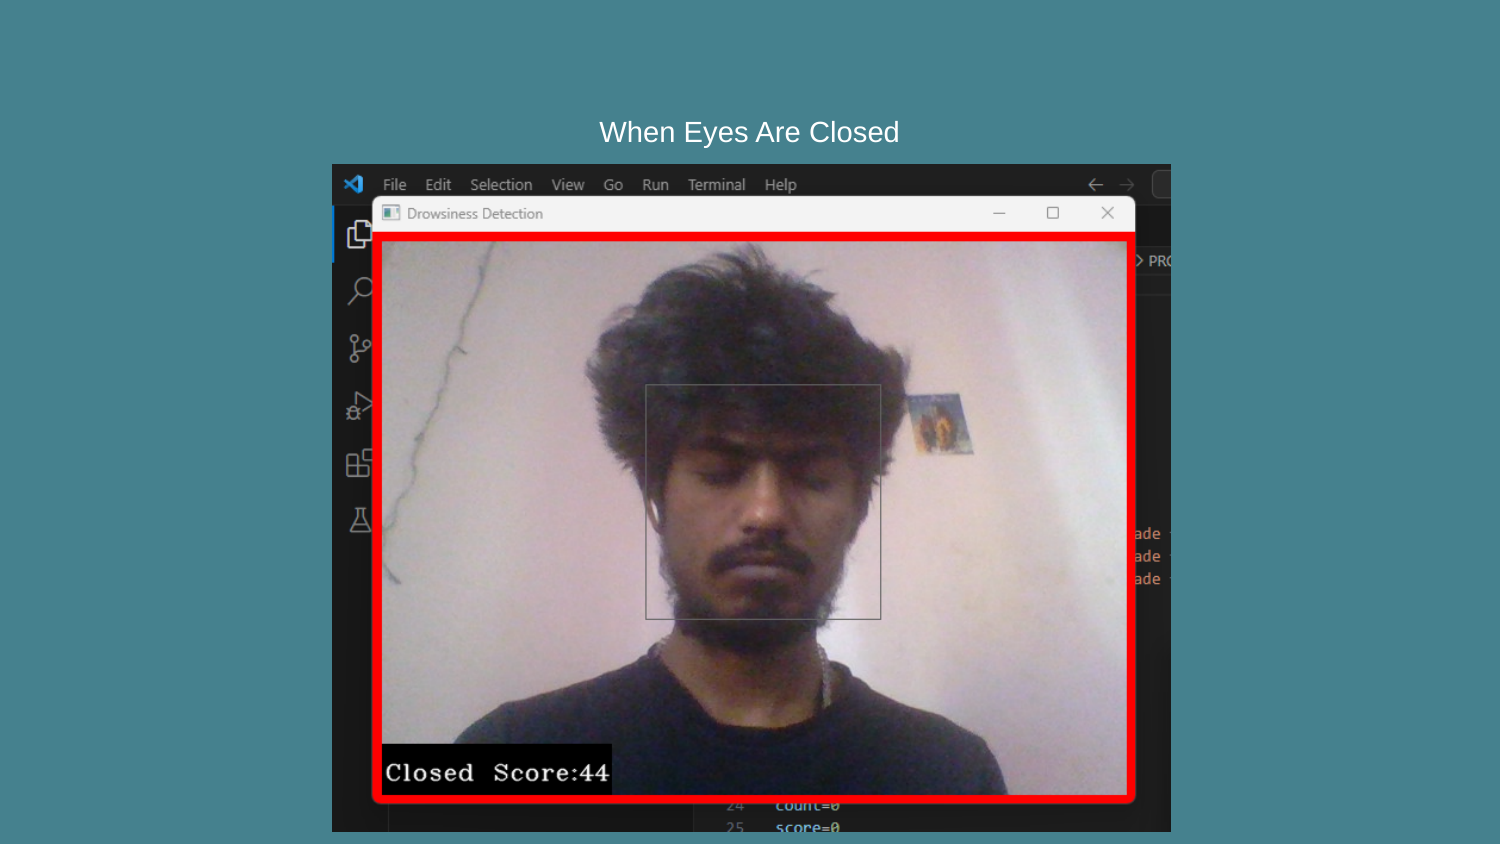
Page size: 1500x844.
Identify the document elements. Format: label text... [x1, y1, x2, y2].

text_box When Eyes Are Closed [584, 105, 916, 156]
picture [332, 163, 1171, 833]
